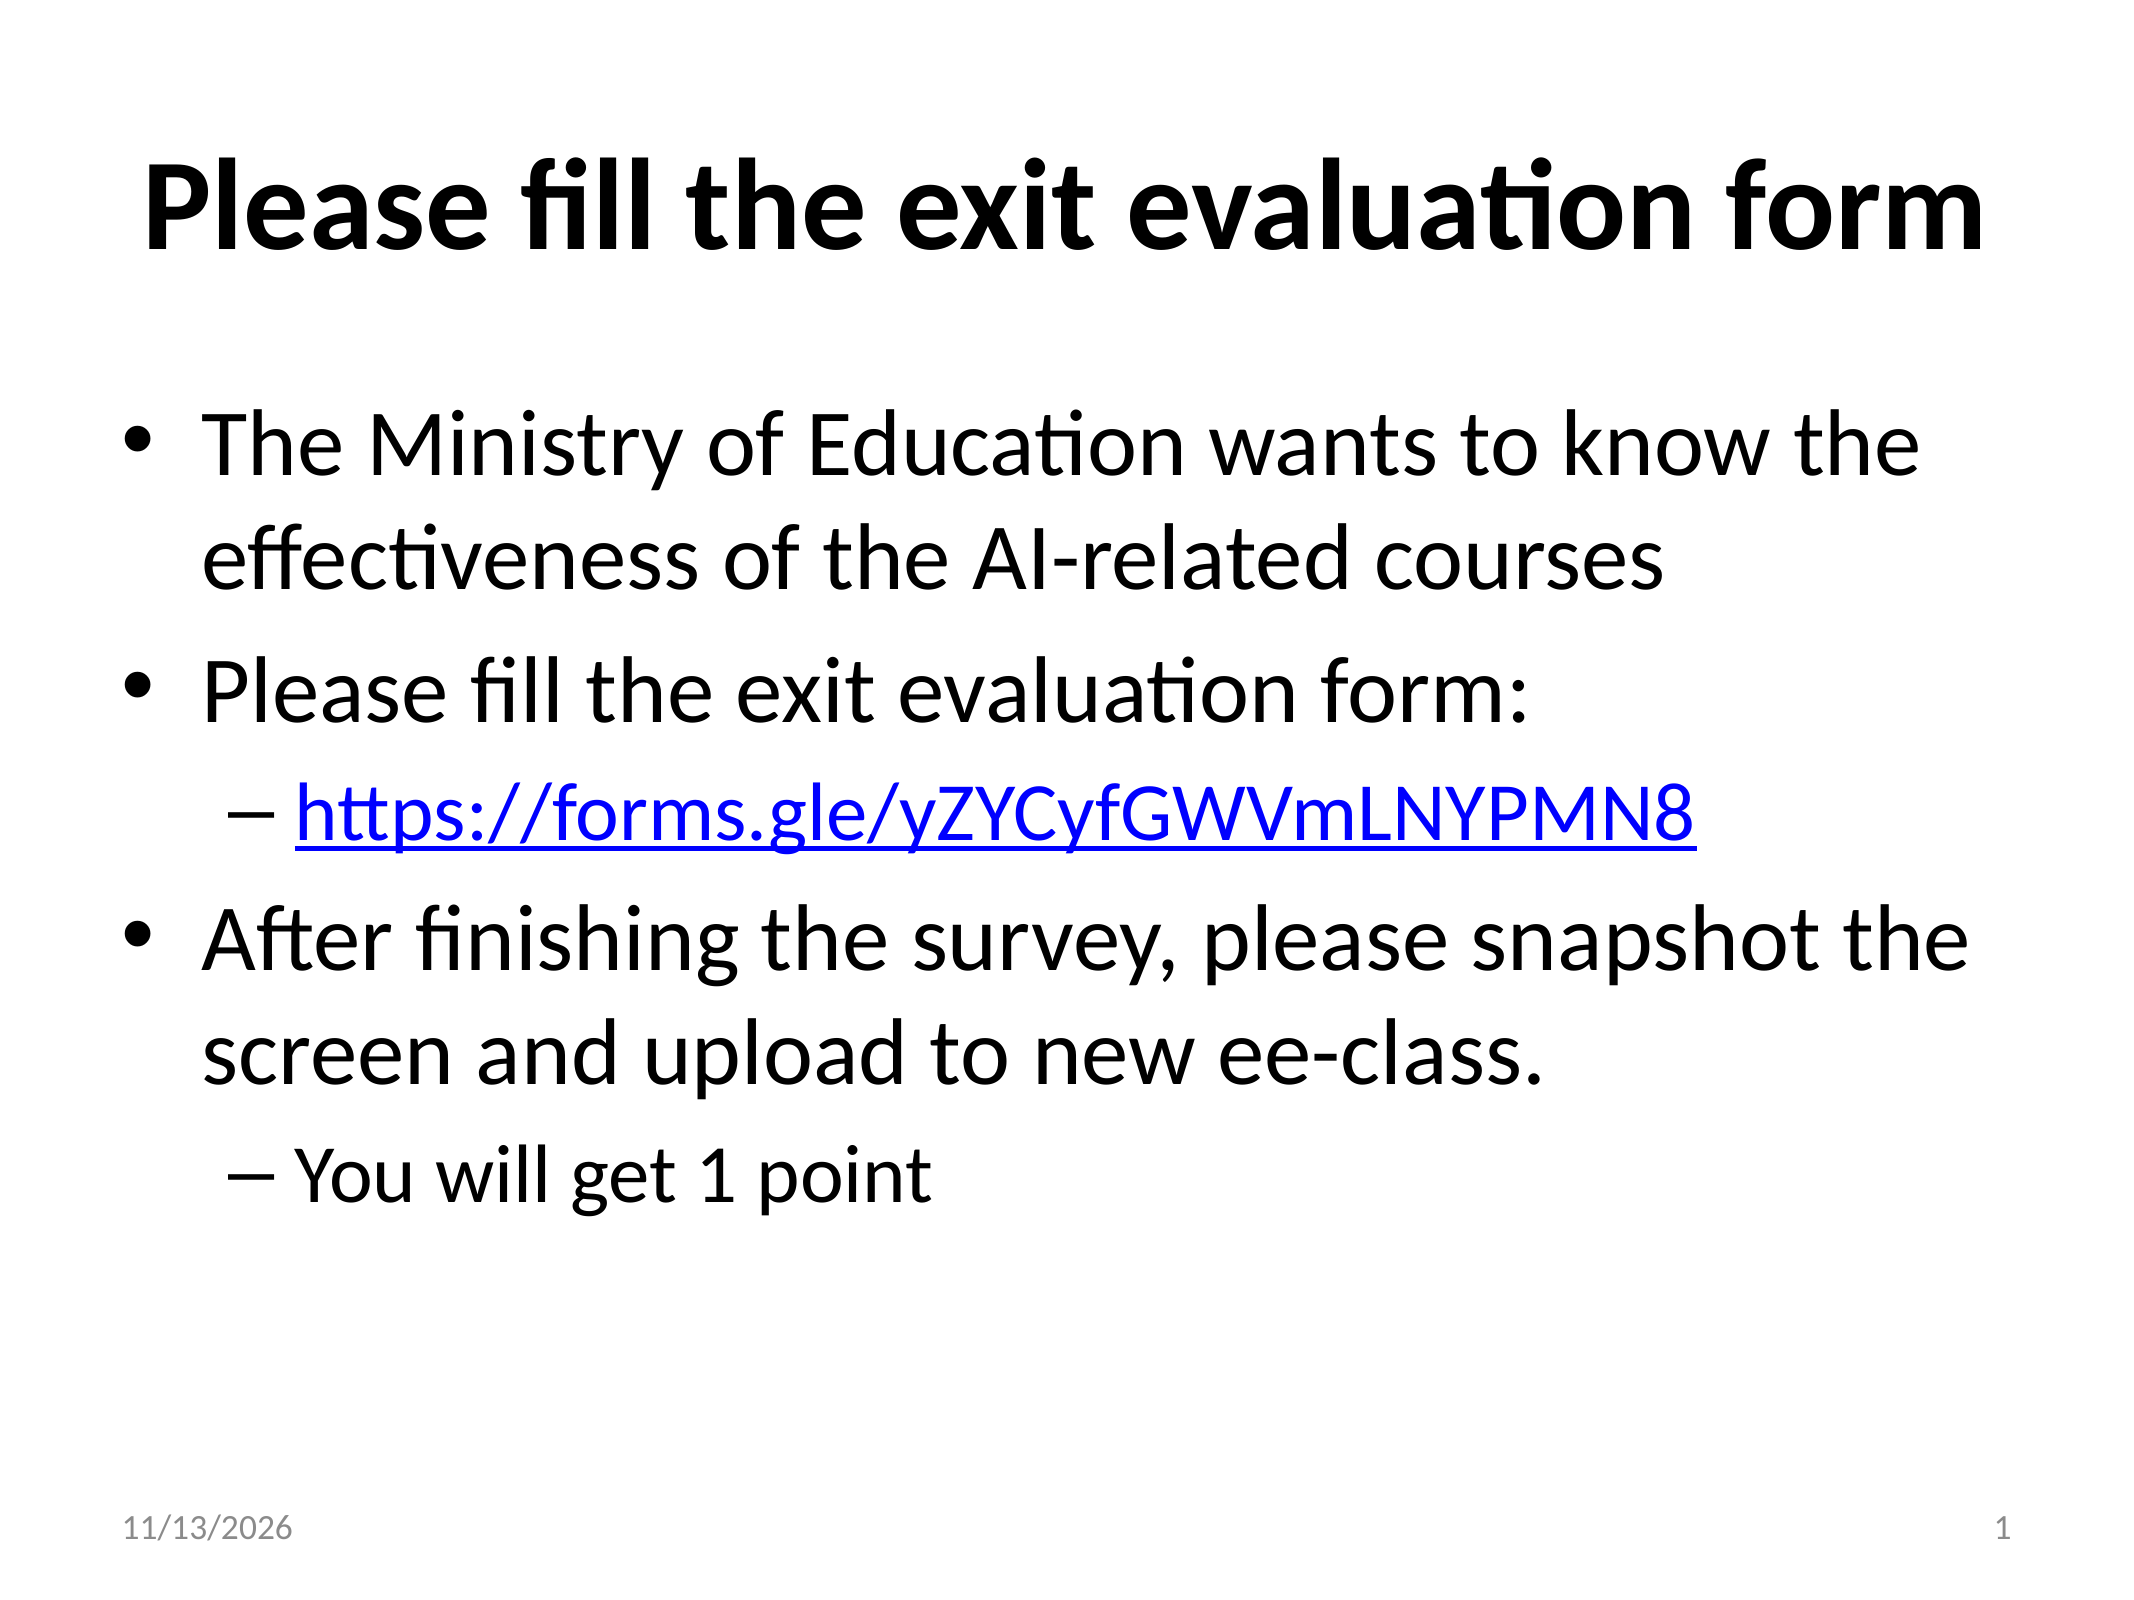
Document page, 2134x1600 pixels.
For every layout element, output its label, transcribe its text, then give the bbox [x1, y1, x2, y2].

list The Ministry of Education wants to know the effectiveness of the AI-related courses Please fill the exit evaluation form: https://forms.gle/yZYCyfGWVmLNYPMN8 After finishing the survey, please snapshot the screen and upload to new ee-class. You will get 1 point [106, 373, 2027, 1430]
slide_number 1 [1528, 1482, 2027, 1569]
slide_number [106, 1482, 605, 1569]
title Please fill the exit evaluation form [106, 64, 2027, 331]
